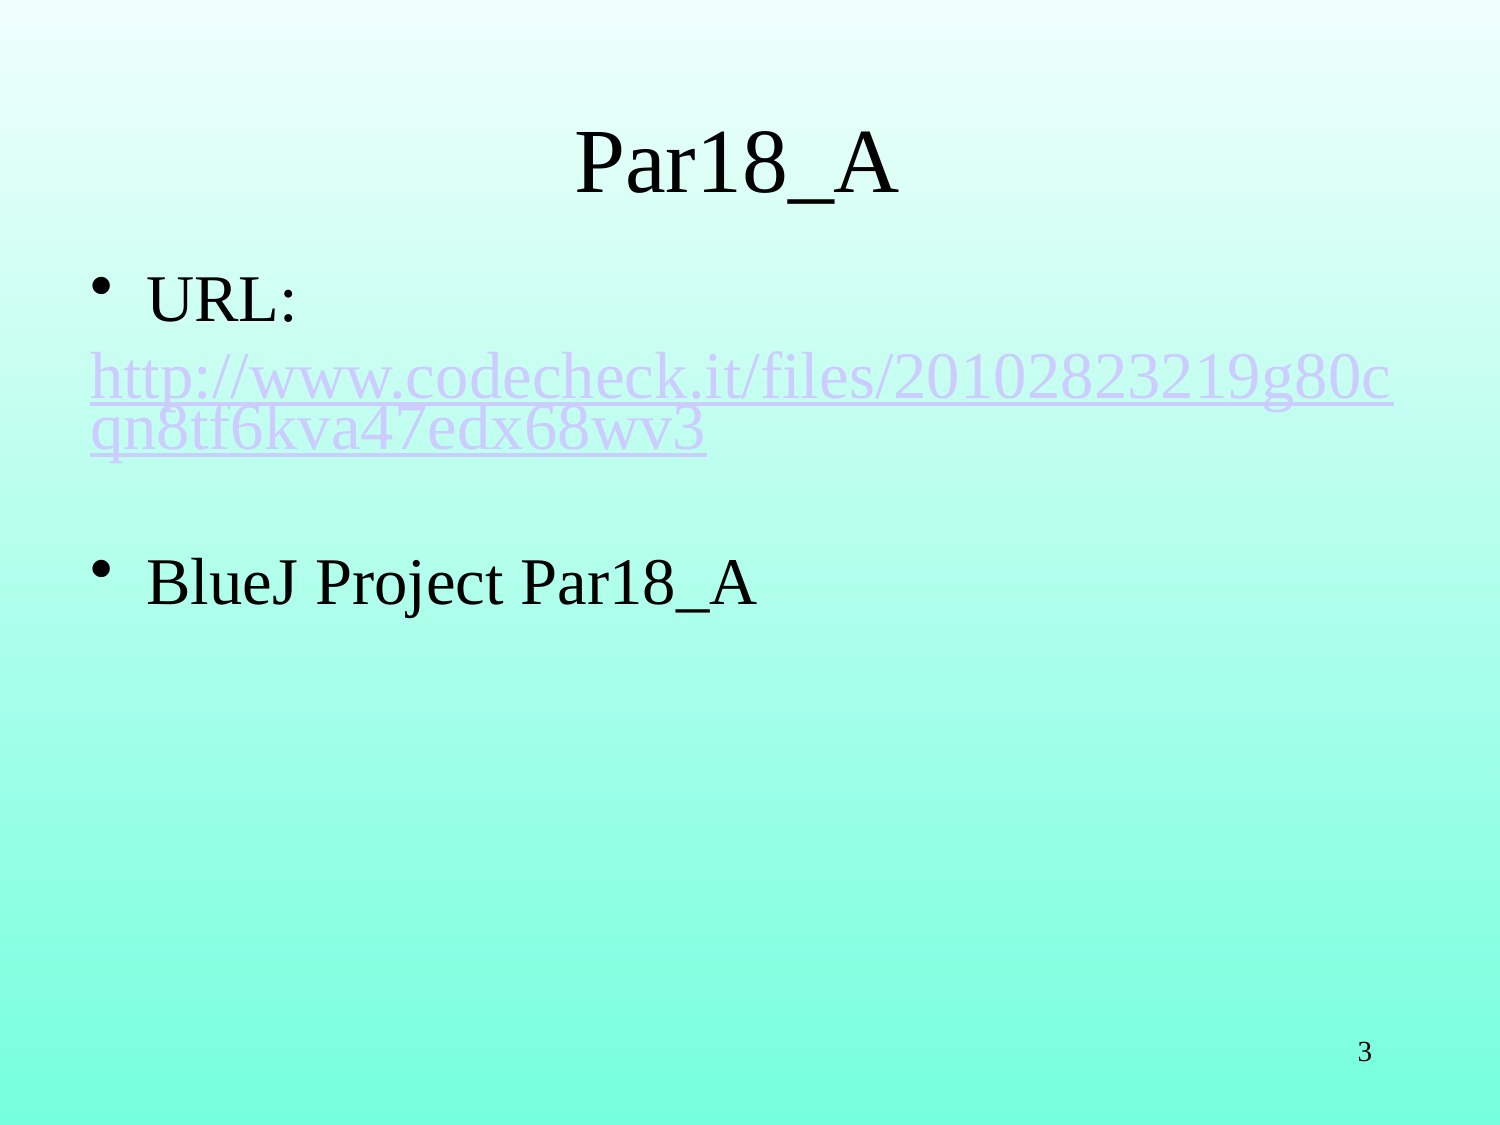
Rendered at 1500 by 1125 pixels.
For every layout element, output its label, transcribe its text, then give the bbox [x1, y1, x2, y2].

slide_number 3 [1074, 1024, 1388, 1101]
list URL: http://www.codecheck.it/files/20102823219g80cqn8tf6kva47edx68wv3 BlueJ Project Par18_A [75, 262, 1438, 925]
title Par18_A [99, 62, 1375, 250]
